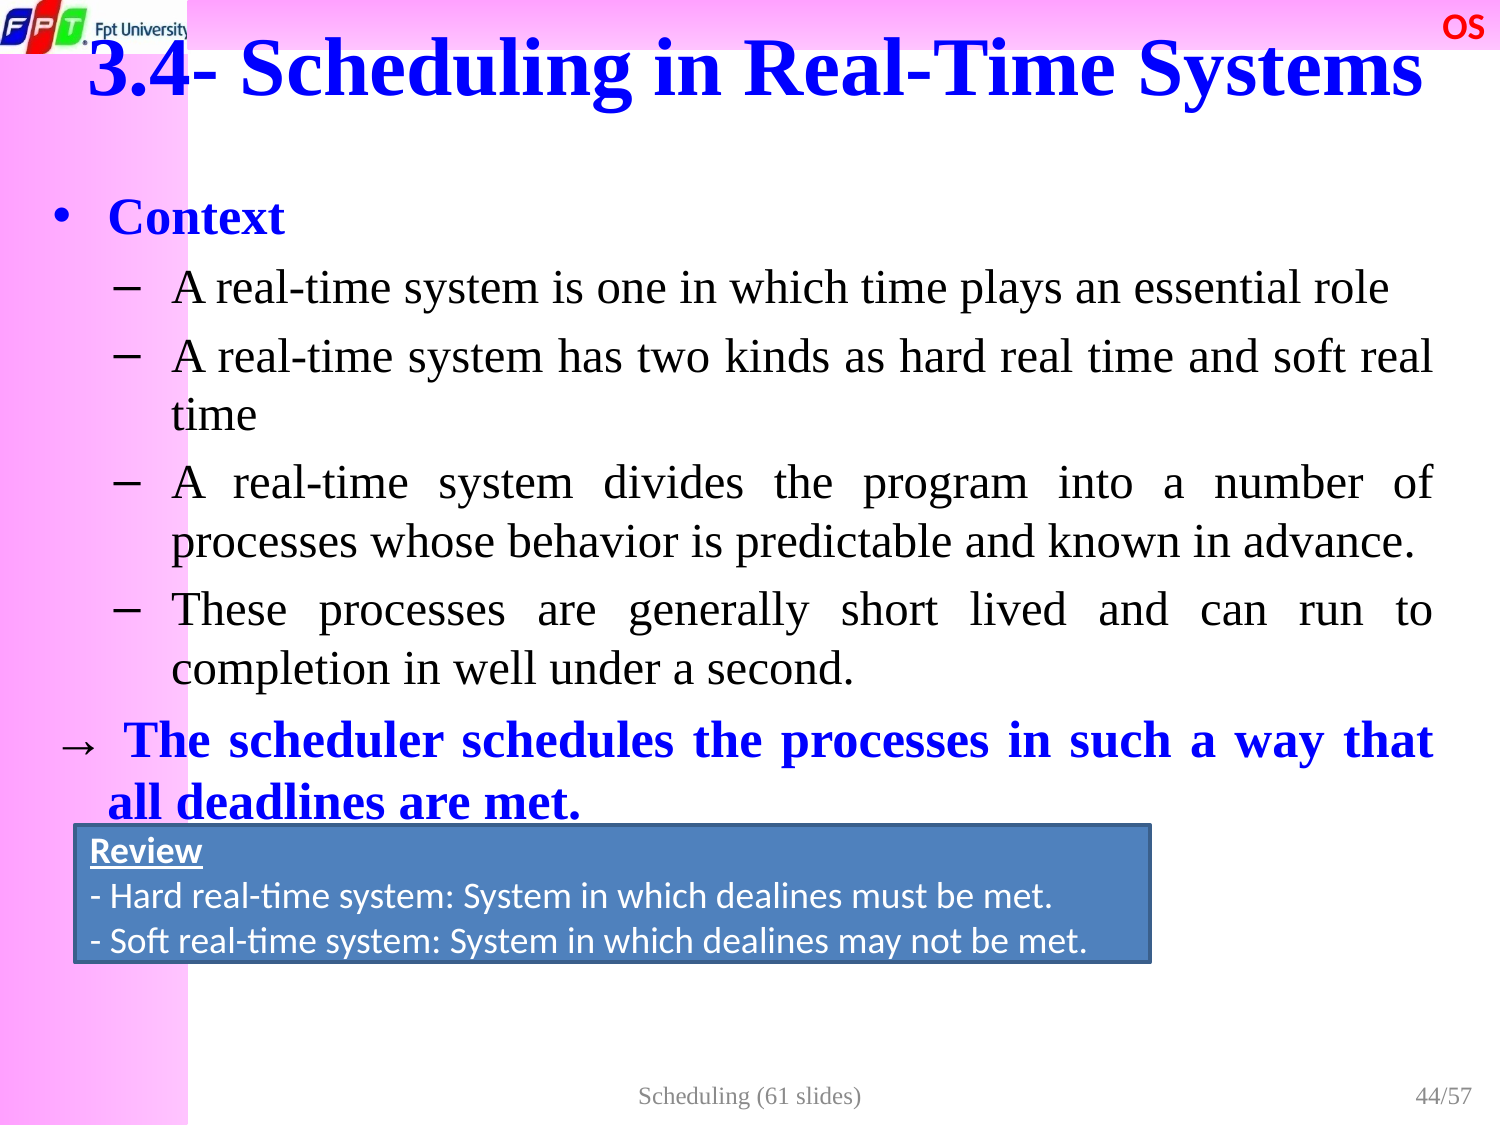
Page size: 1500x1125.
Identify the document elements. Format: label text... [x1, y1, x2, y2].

title 3.4- Scheduling in Real-Time Systems [37, 0, 1475, 125]
footer Scheduling (61 slides) [512, 1074, 988, 1116]
picture [0, 0, 37, 54]
list Context A real-time system is one in which time plays an essential role A real-time system has two kinds as hard real time and soft real time A real-time system divides the program into a number of processes whose behavior is predictable and known in advance. These processes are generally short lived and can run to completion in well under a second. → The scheduler schedules the processes in such a way that all deadlines are met. [37, 174, 1450, 850]
slide_number 44/57 [1137, 1074, 1488, 1116]
text_box Review - Hard real-time system: System in which dealines must be met. - Soft real-time system: System in which dealines may not be met. [73, 823, 1152, 964]
